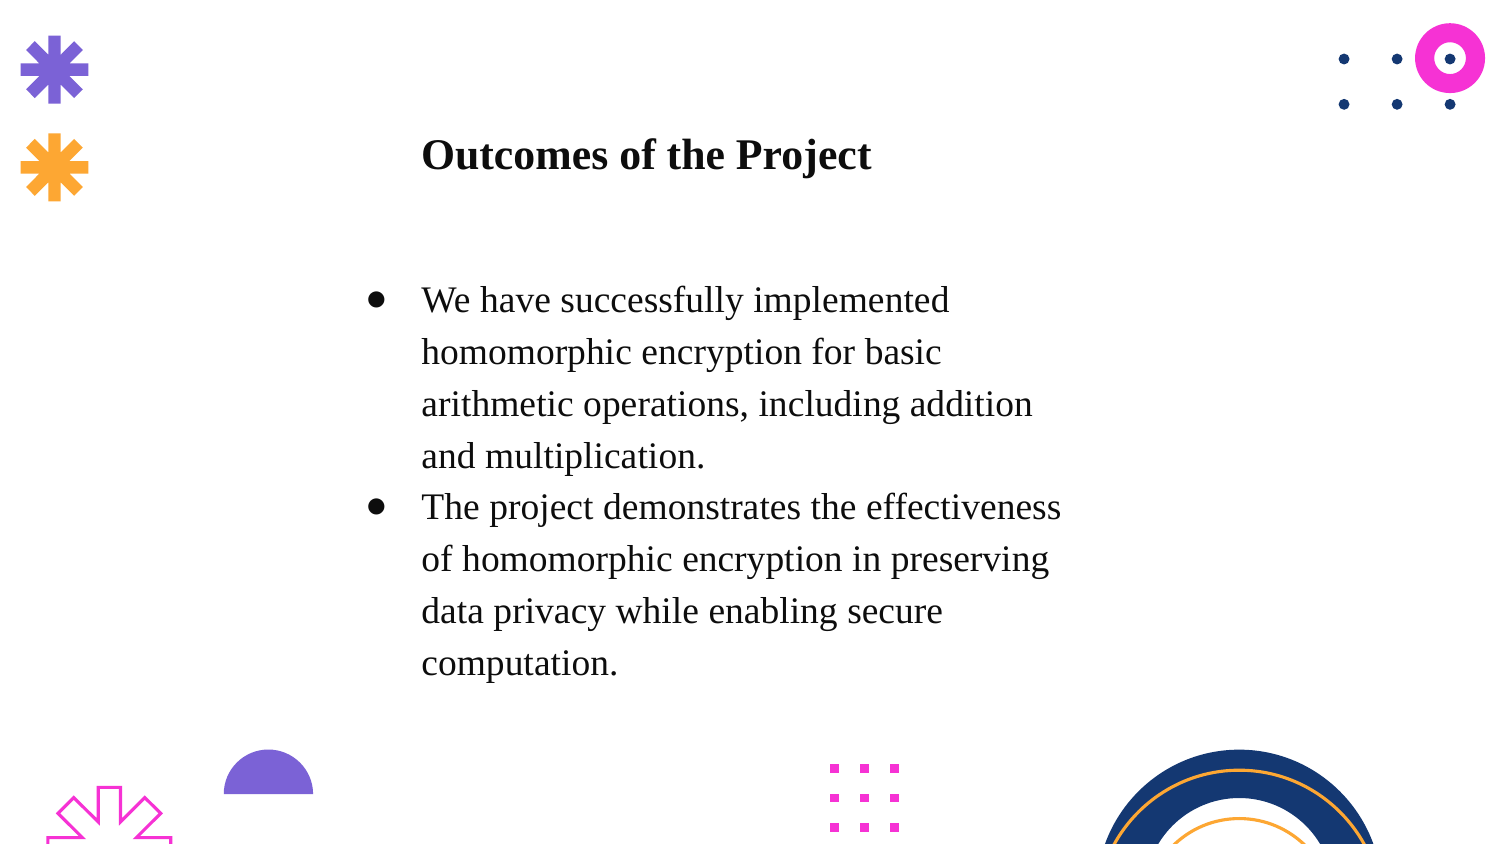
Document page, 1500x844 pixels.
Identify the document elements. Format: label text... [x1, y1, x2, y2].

text_box We have successfully implemented homomorphic encryption for basic arithmetic operations, including addition and multiplication. The project demonstrates the effectiveness of homomorphic encryption in preserving data privacy while enabling secure computation. [331, 253, 1107, 698]
text_box Outcomes of the Project [331, 110, 933, 194]
